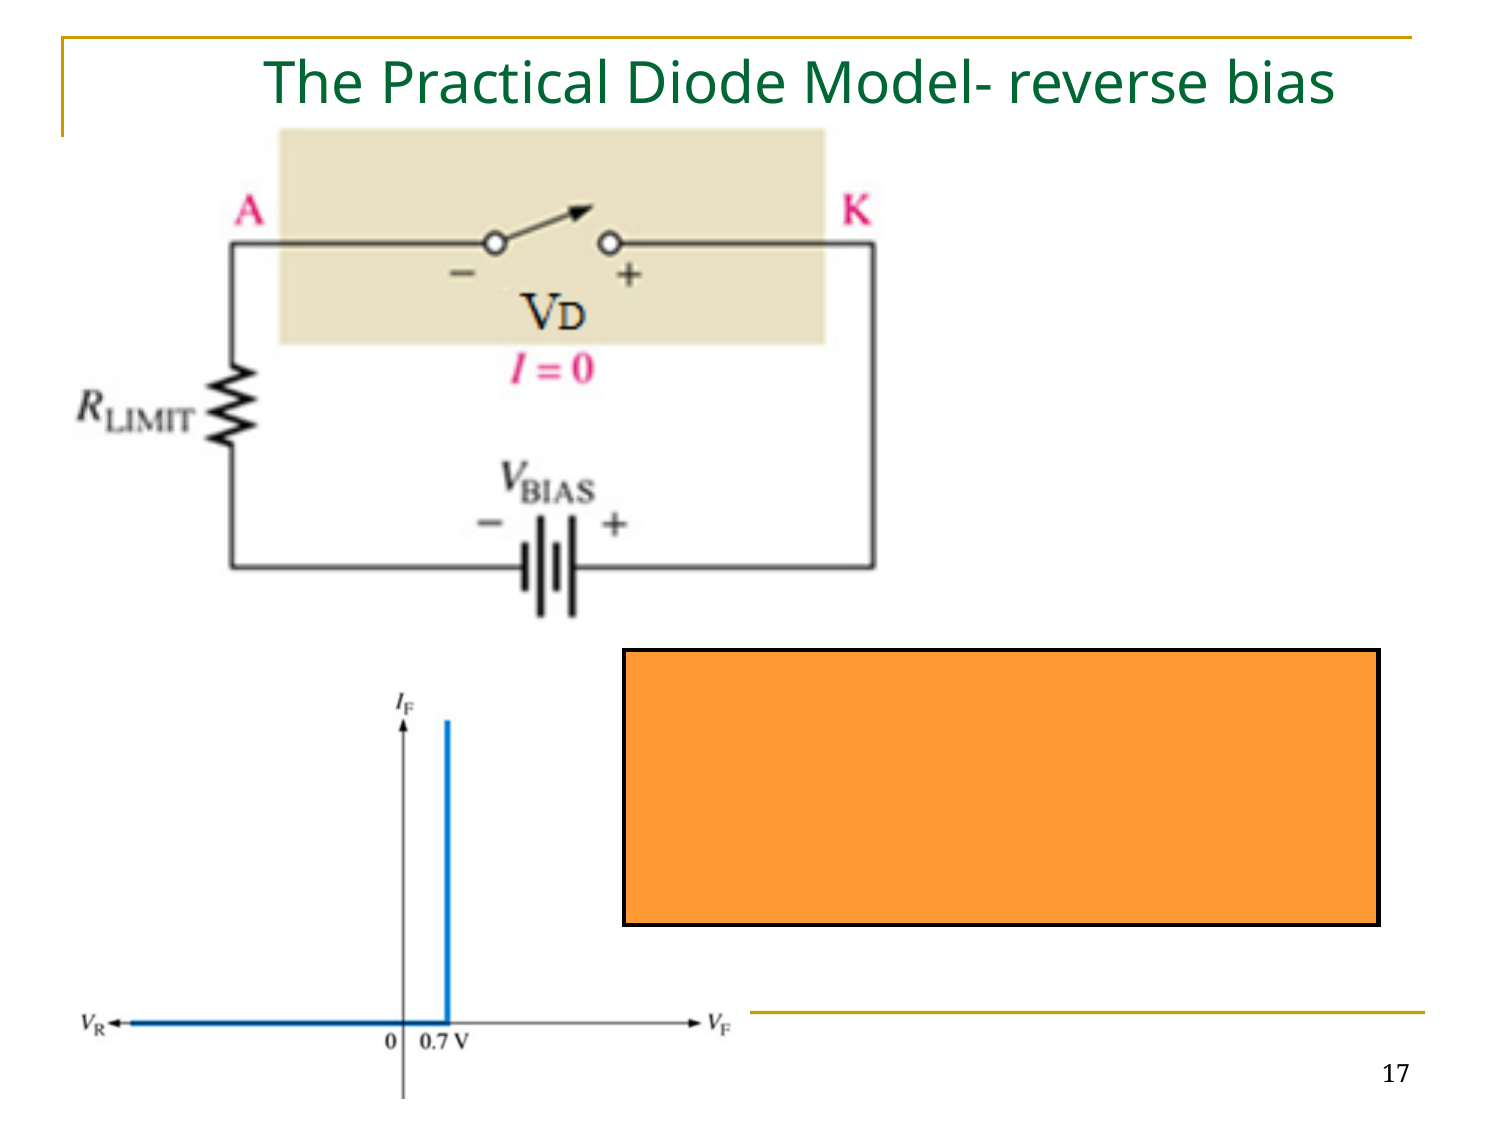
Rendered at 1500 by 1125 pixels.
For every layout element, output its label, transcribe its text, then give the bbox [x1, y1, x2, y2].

picture [62, 688, 751, 1099]
picture [73, 126, 887, 631]
title The Practical Diode Model- reverse bias [99, 37, 1500, 200]
slide_number 17 [1074, 1023, 1426, 1100]
